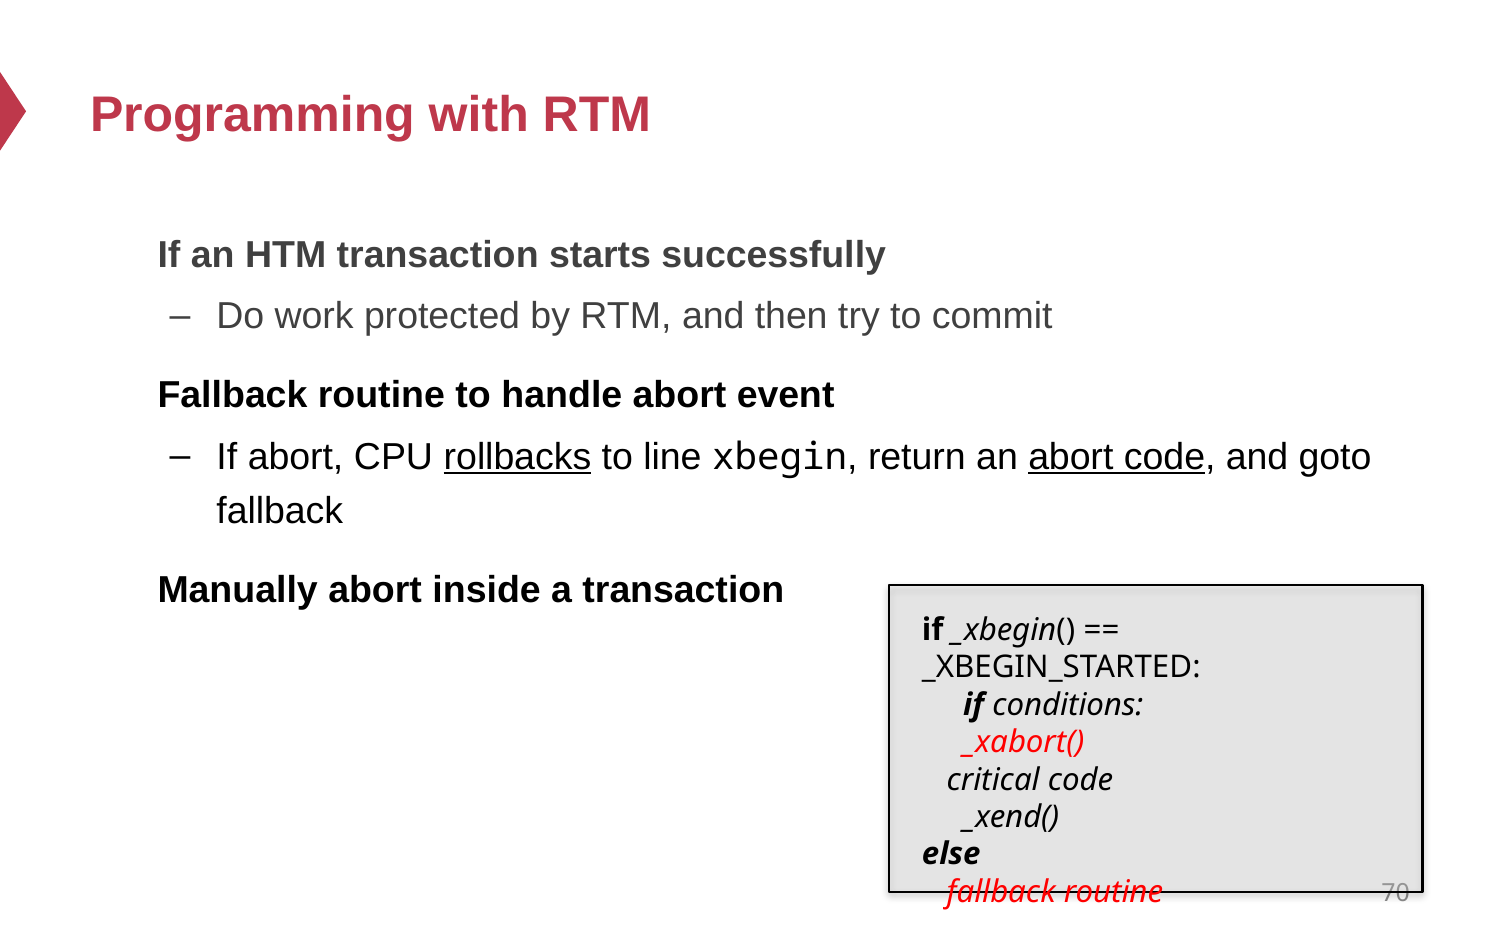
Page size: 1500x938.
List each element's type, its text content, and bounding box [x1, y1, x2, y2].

title Programming with RTM [75, 37, 1425, 186]
list If an HTM transaction starts successfully Do work protected by RTM, and then try to commit Fallback routine to handle abort event If abort, CPU rollbacks to line xbegin, return an abort code, and goto fallback Manually abort inside a transaction [142, 213, 1388, 771]
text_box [888, 585, 1423, 917]
